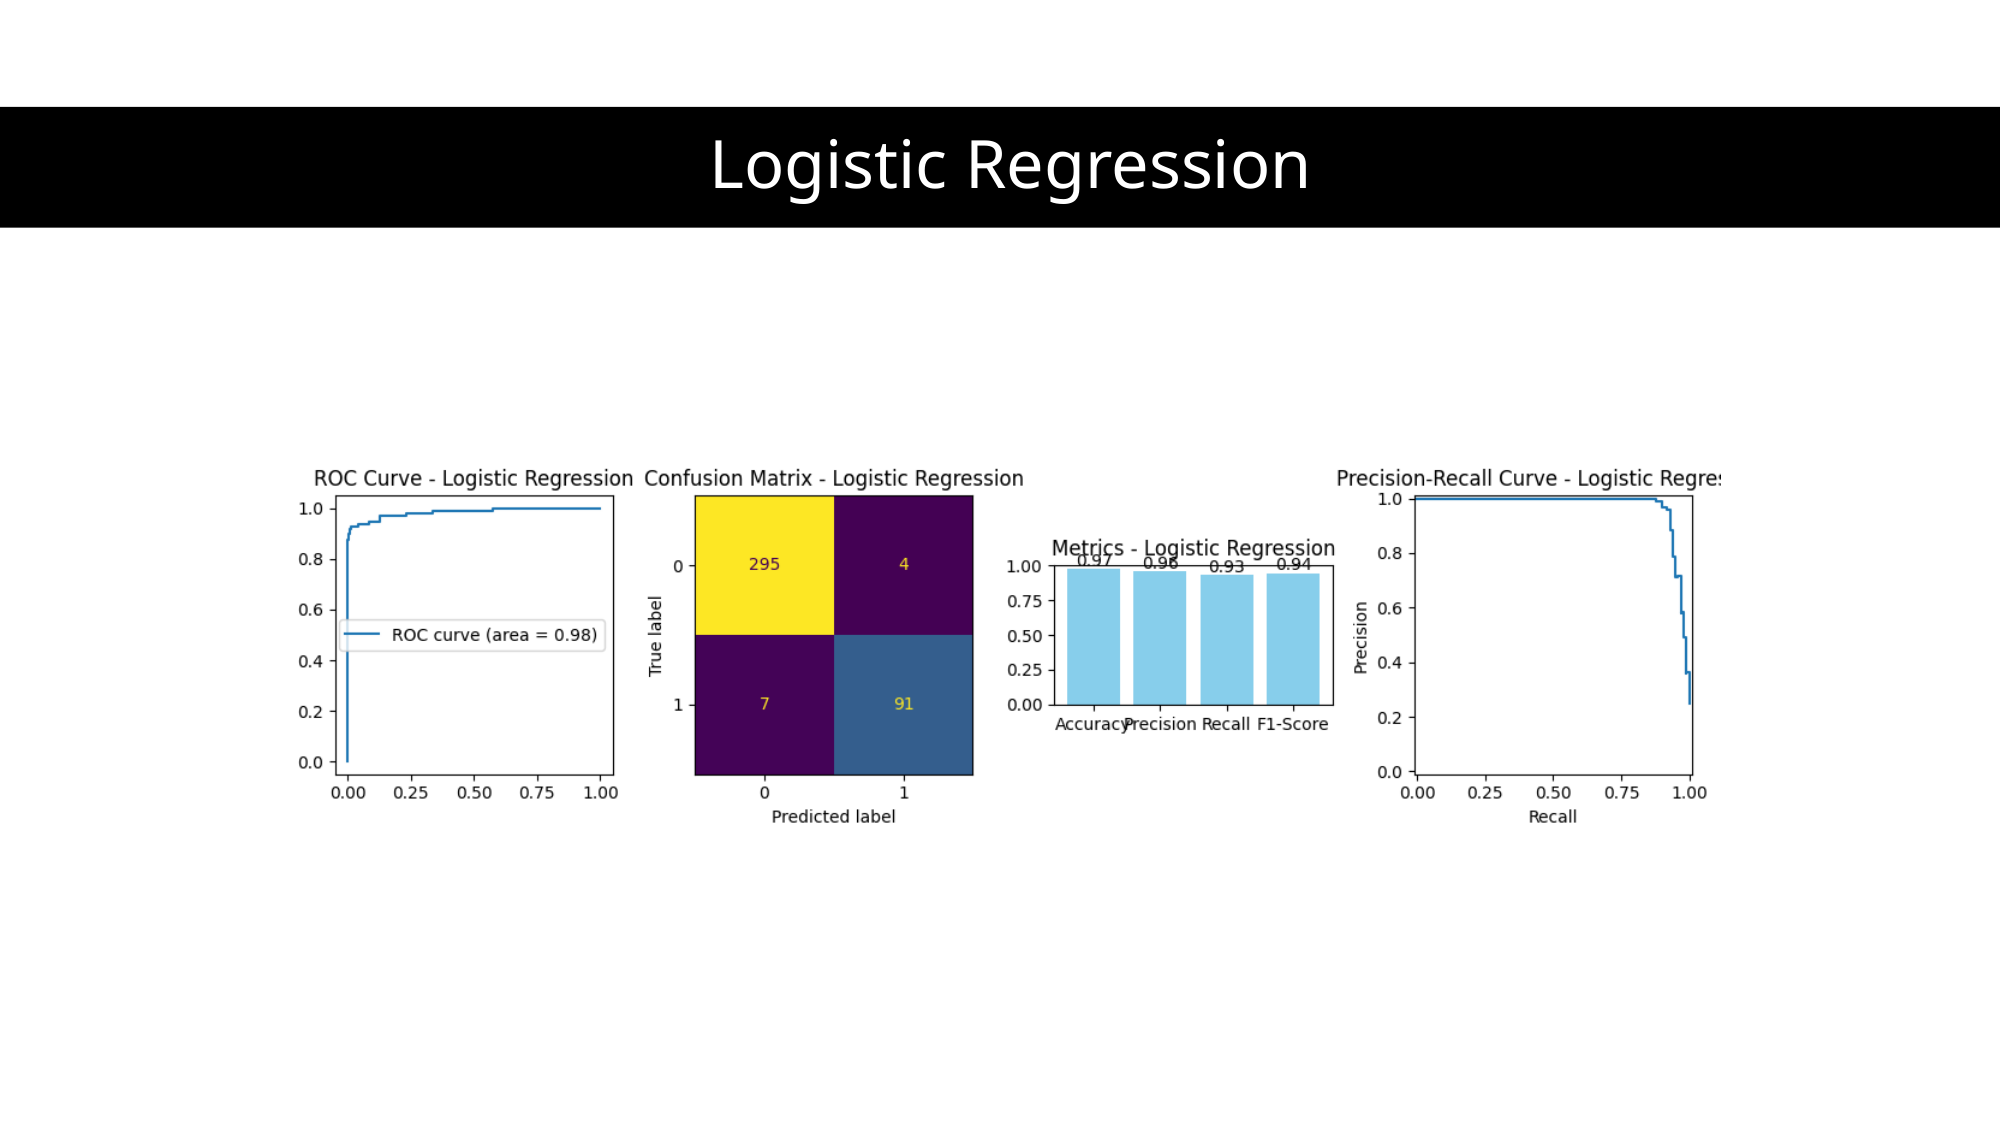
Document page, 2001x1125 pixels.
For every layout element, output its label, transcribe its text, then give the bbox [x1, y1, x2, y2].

text_box [0, 105, 2000, 229]
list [278, 274, 1722, 997]
title Logistic Regression [91, 105, 1931, 228]
